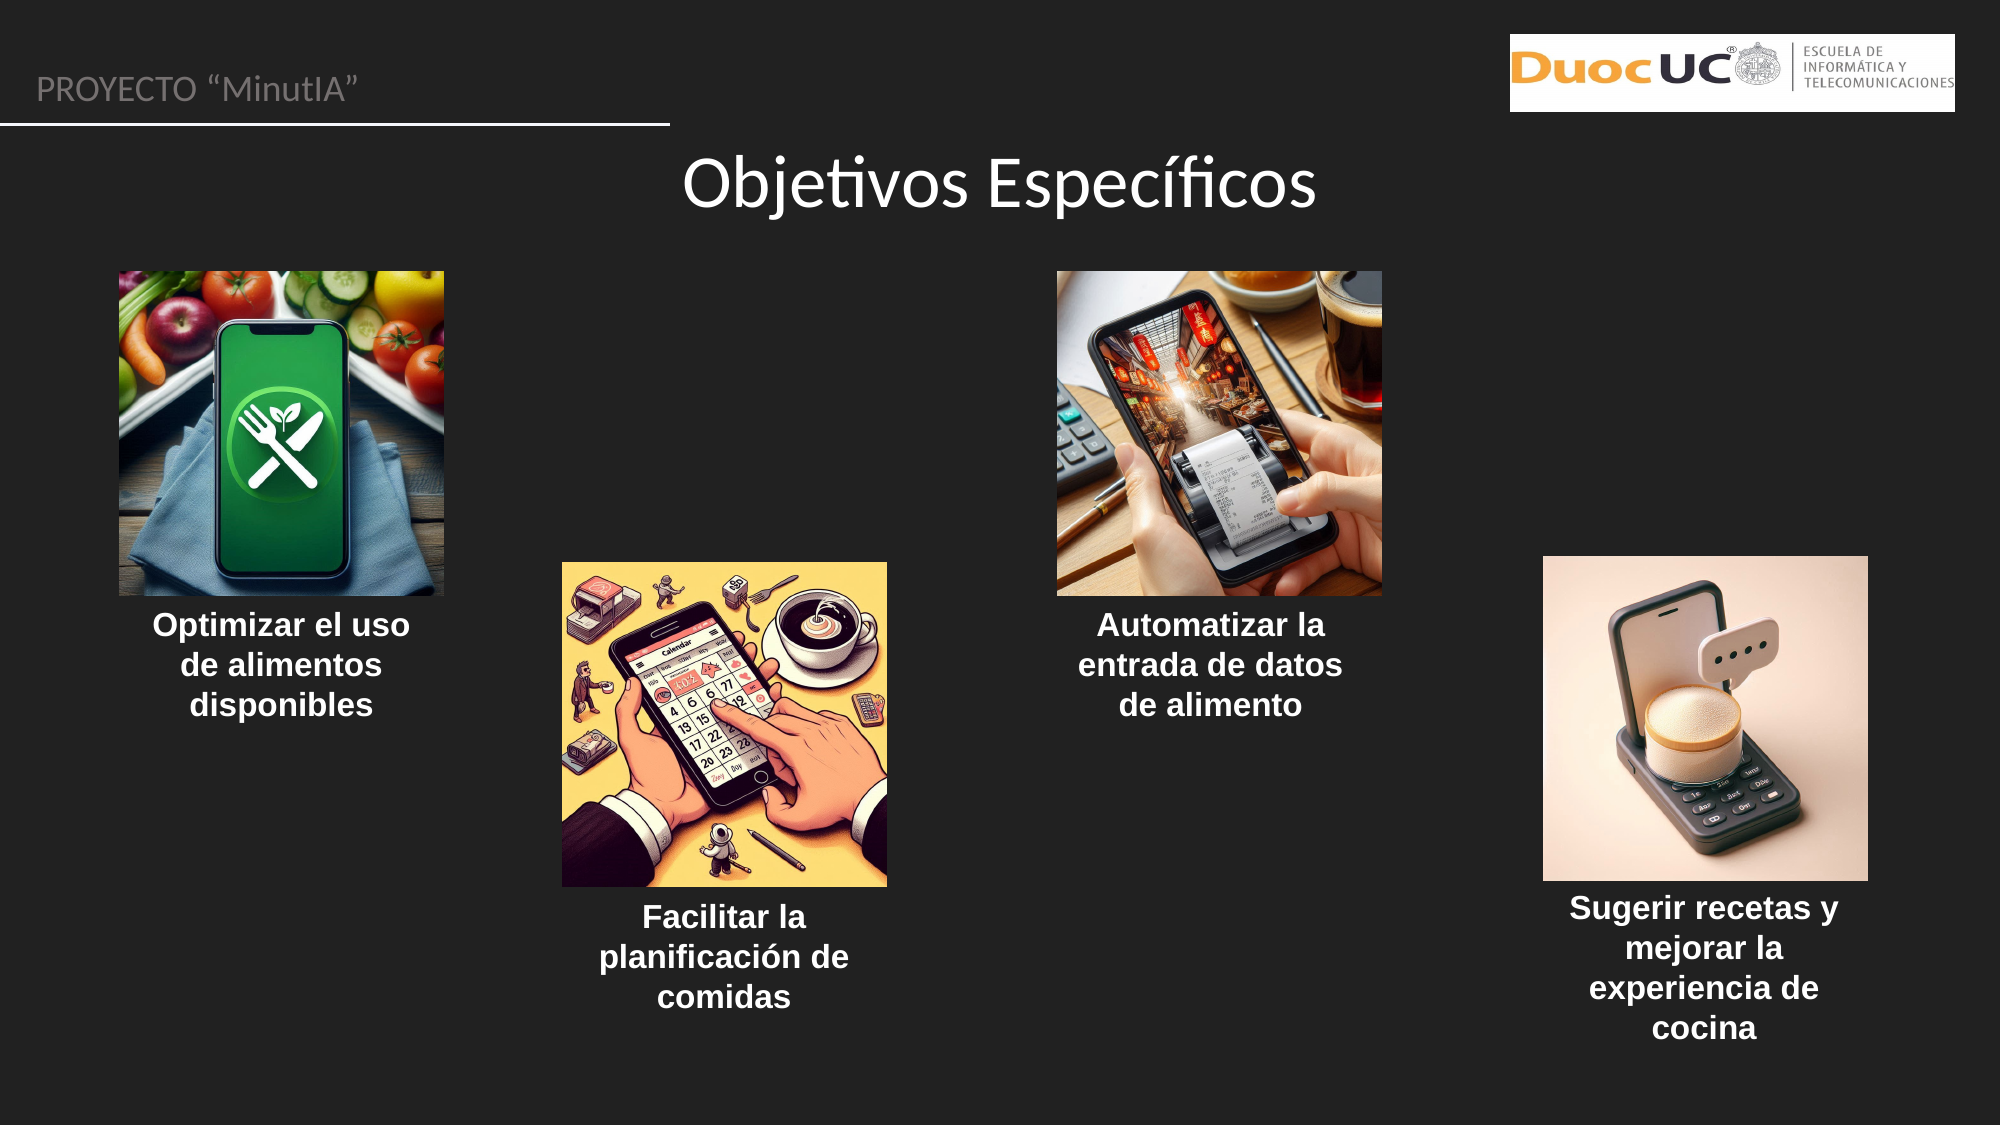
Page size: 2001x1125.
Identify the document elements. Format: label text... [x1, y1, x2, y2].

text_box Facilitar la planificación de comidas [562, 894, 887, 1023]
text_box PROYECTO “MinutIA” [20, 56, 2000, 124]
picture [1510, 33, 1955, 113]
text_box Automatizar la entrada de datos de alimento [1048, 595, 1373, 731]
text_box Objetivos Específicos [0, 124, 2000, 230]
picture [562, 562, 887, 887]
picture [1543, 556, 1869, 881]
picture [119, 271, 444, 596]
text_box Optimizar el uso de alimentos disponibles [119, 604, 444, 731]
picture [1057, 271, 1382, 596]
text_box Sugerir recetas y mejorar la experiencia de cocina [1542, 889, 1867, 1054]
